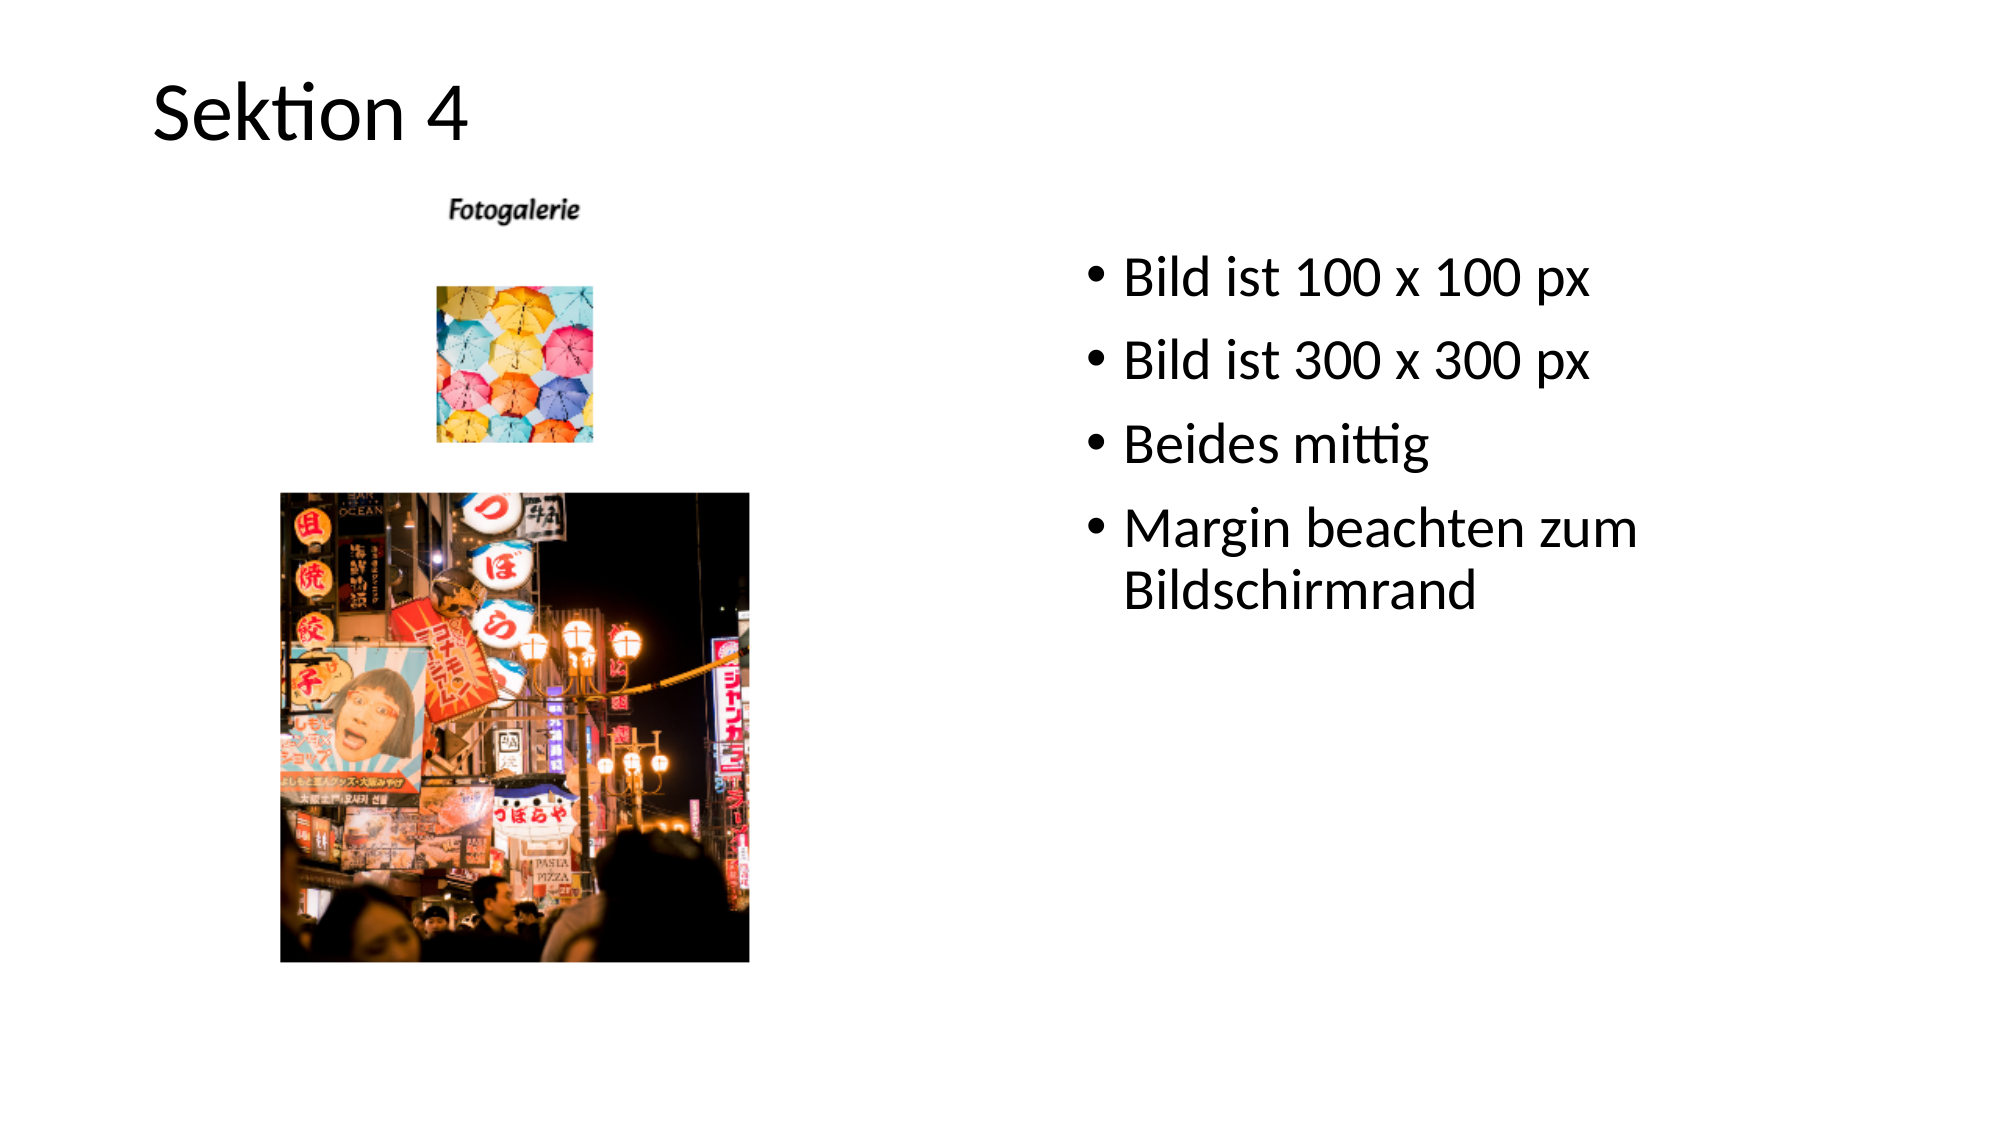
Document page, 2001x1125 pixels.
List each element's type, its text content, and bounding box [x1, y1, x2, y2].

picture [81, 191, 931, 1008]
title Sektion 4 [137, 59, 1863, 167]
text_box Bild ist 100 x 100 px Bild ist 300 x 300 px Beides mittig Margin beachten zum Bildschirmrand [1071, 238, 1893, 1040]
